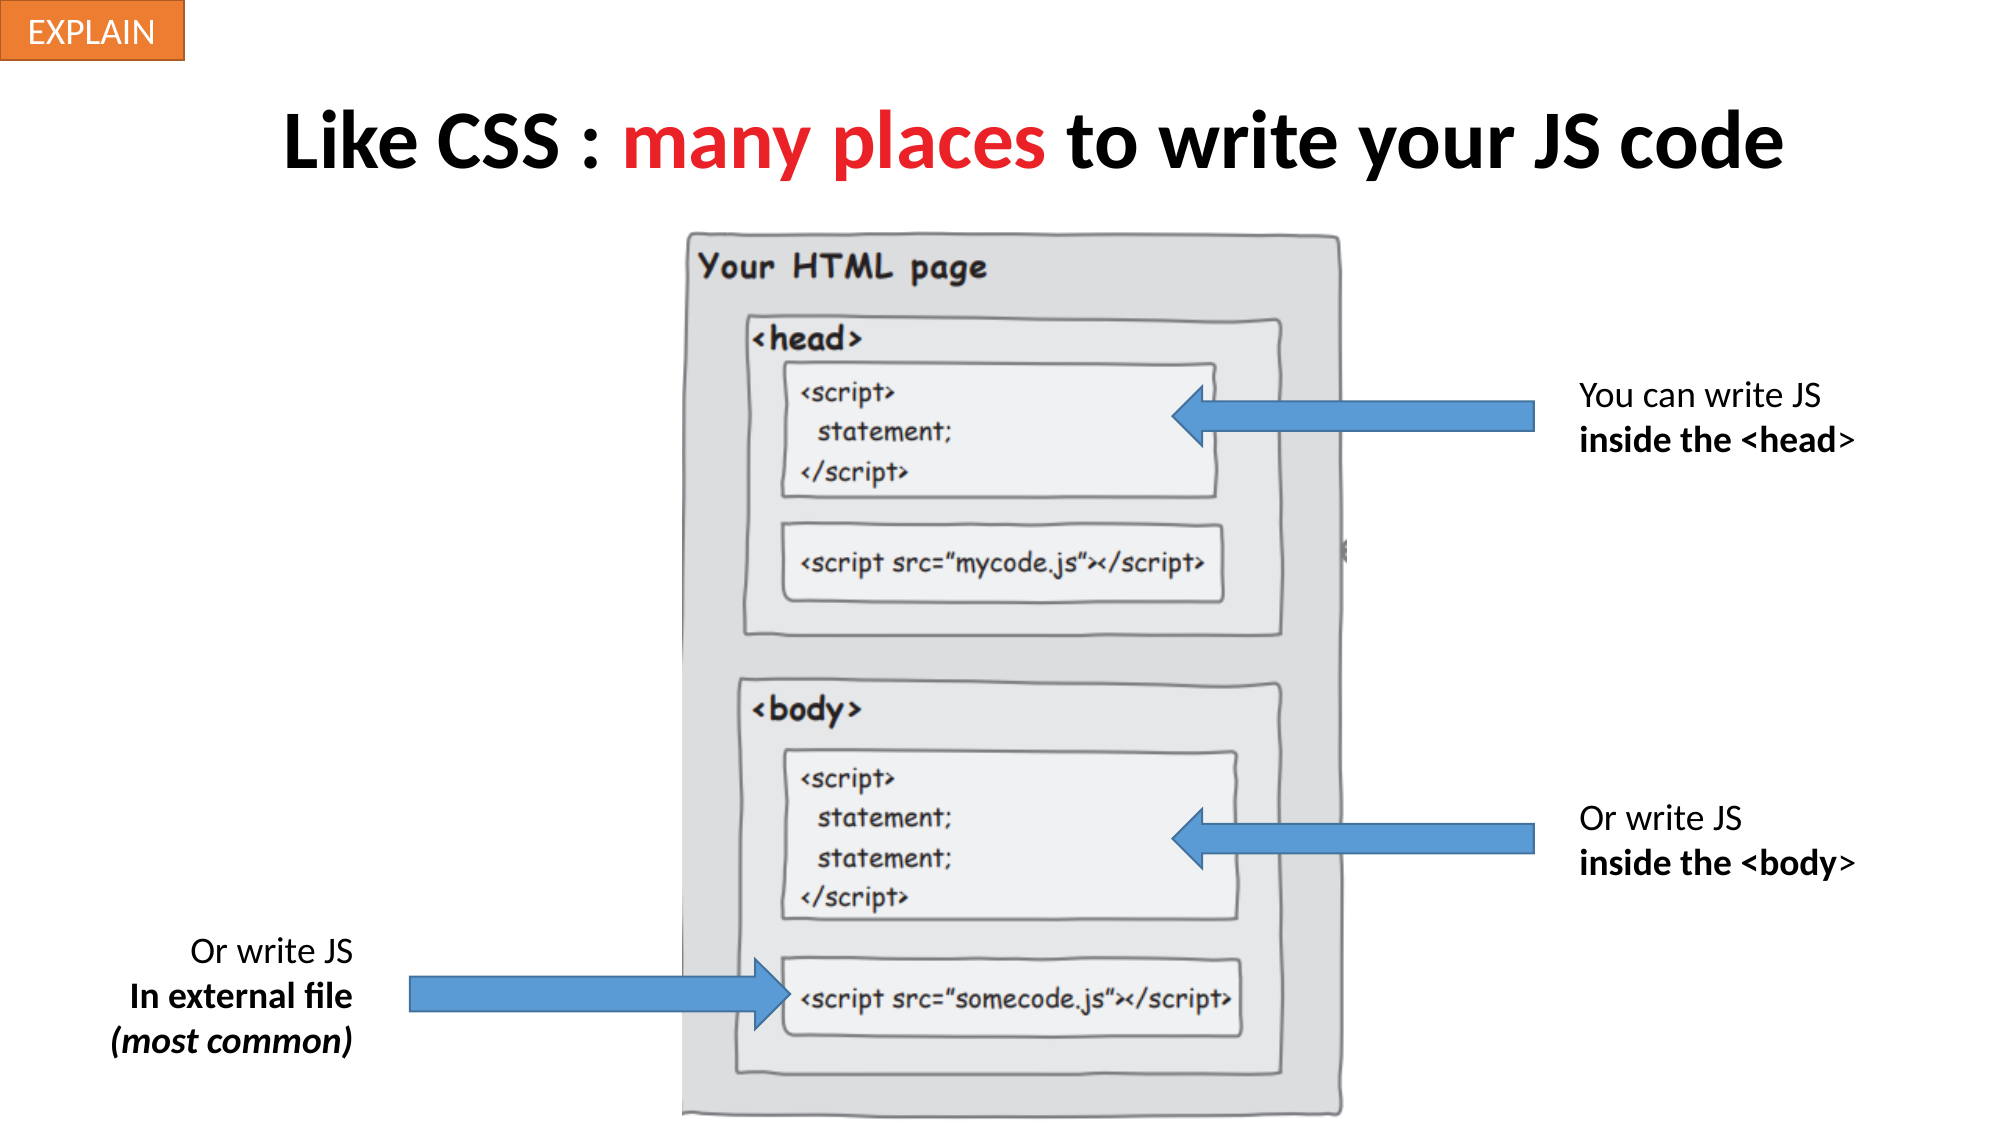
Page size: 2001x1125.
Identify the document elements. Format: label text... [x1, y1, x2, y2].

text_box [1347, 400, 1535, 432]
text_box Like CSS : many places to write your JS code [133, 77, 1938, 193]
text_box [1347, 822, 1535, 855]
picture [682, 231, 1347, 1125]
text_box EXPLAIN [0, 0, 185, 61]
text_box You can write JS inside the <head> [1564, 363, 1871, 468]
text_box [408, 975, 682, 1013]
text_box Or write JS inside the <body> [1564, 785, 1872, 891]
text_box Or write JS In external file (most common) [94, 918, 369, 1068]
